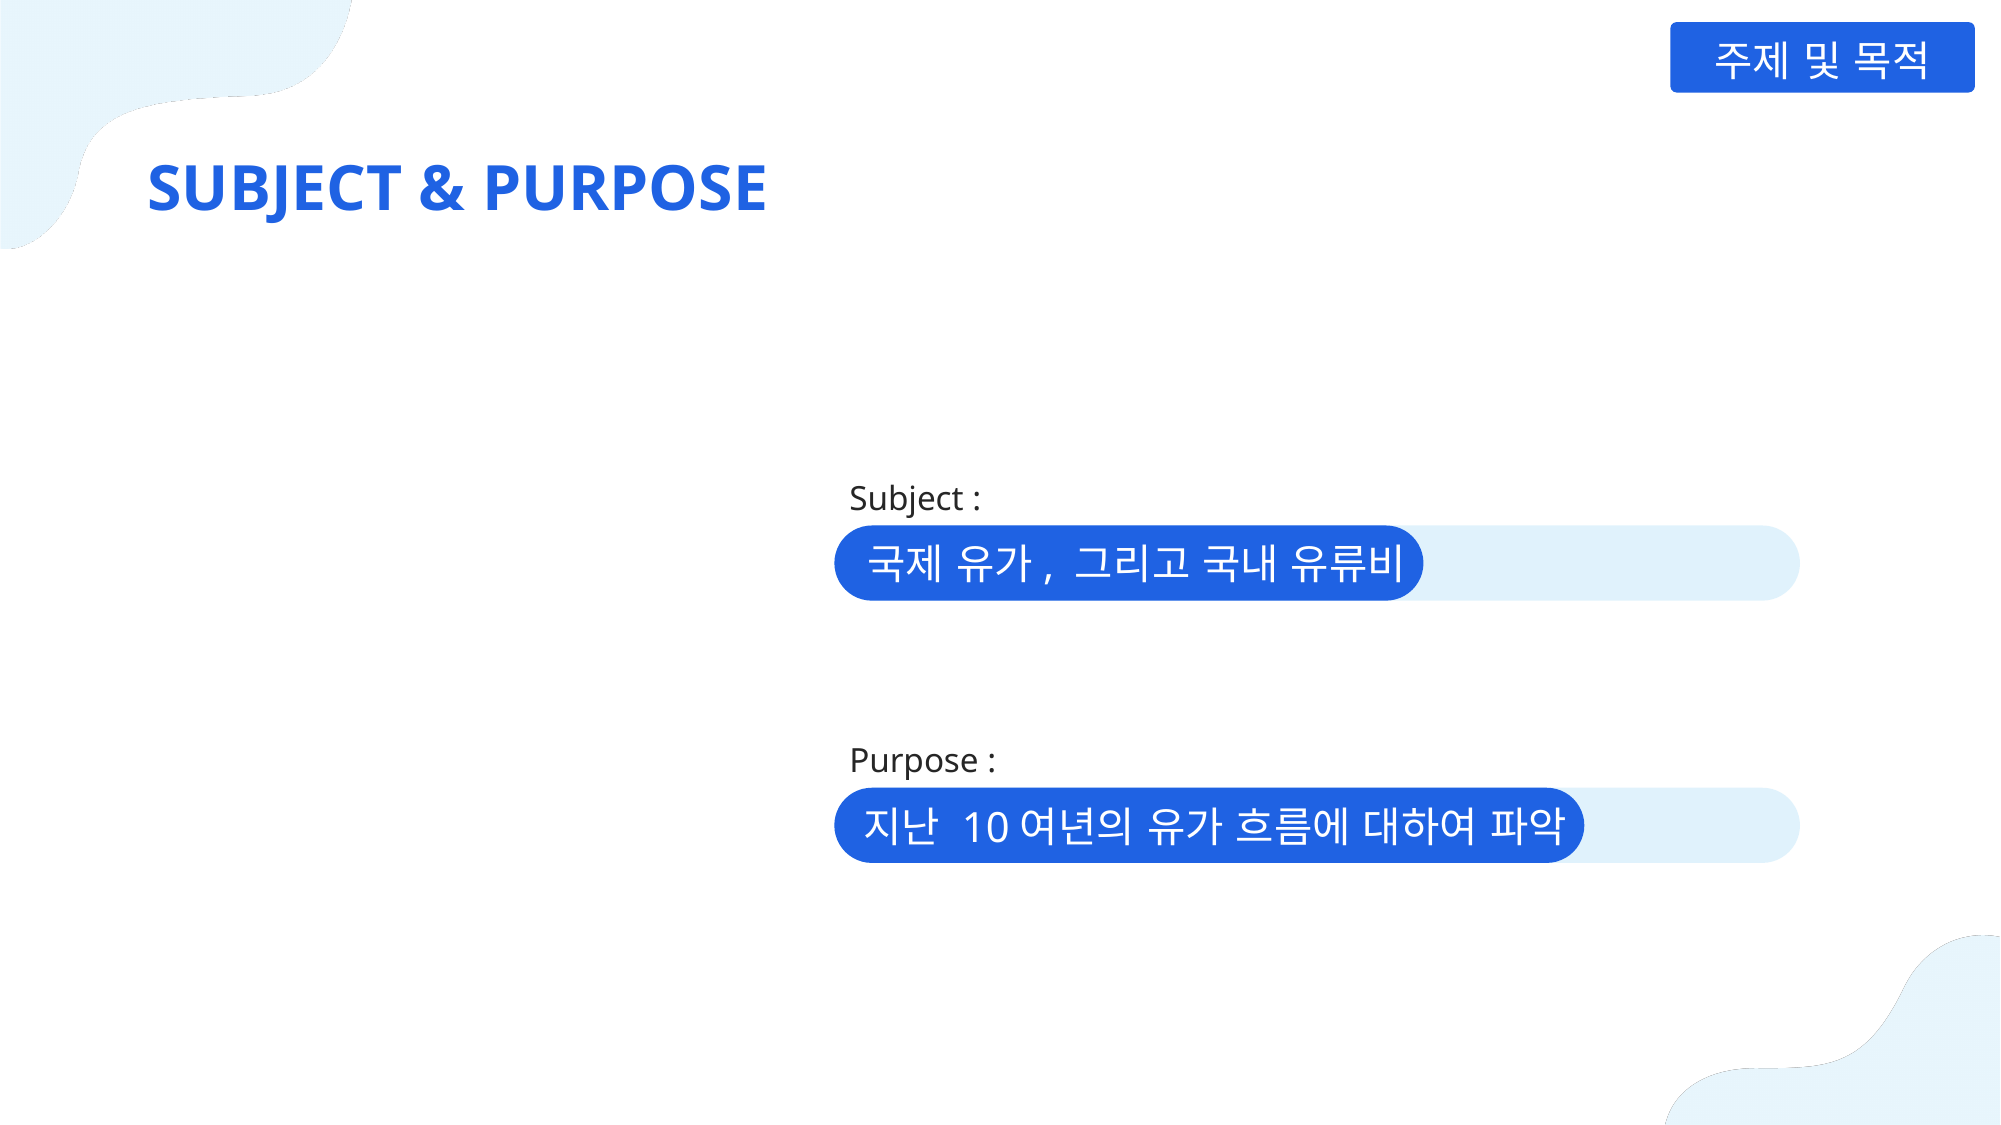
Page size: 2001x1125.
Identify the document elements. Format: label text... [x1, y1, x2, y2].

picture [1665, 935, 2000, 1125]
picture [0, 0, 352, 249]
text_box Purpose : [834, 732, 1060, 787]
text_box 국제 유가, 그리고 국내 유류비 [833, 524, 1425, 602]
text_box [1393, 524, 1802, 602]
text_box 지난 10여년의 유가 흐름에 대하여 파악 [833, 786, 1586, 864]
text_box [1670, 21, 1975, 144]
text_box [1552, 786, 1802, 864]
text_box SUBJECT & PURPOSE [147, 147, 850, 223]
text_box Subject : [834, 469, 1060, 524]
